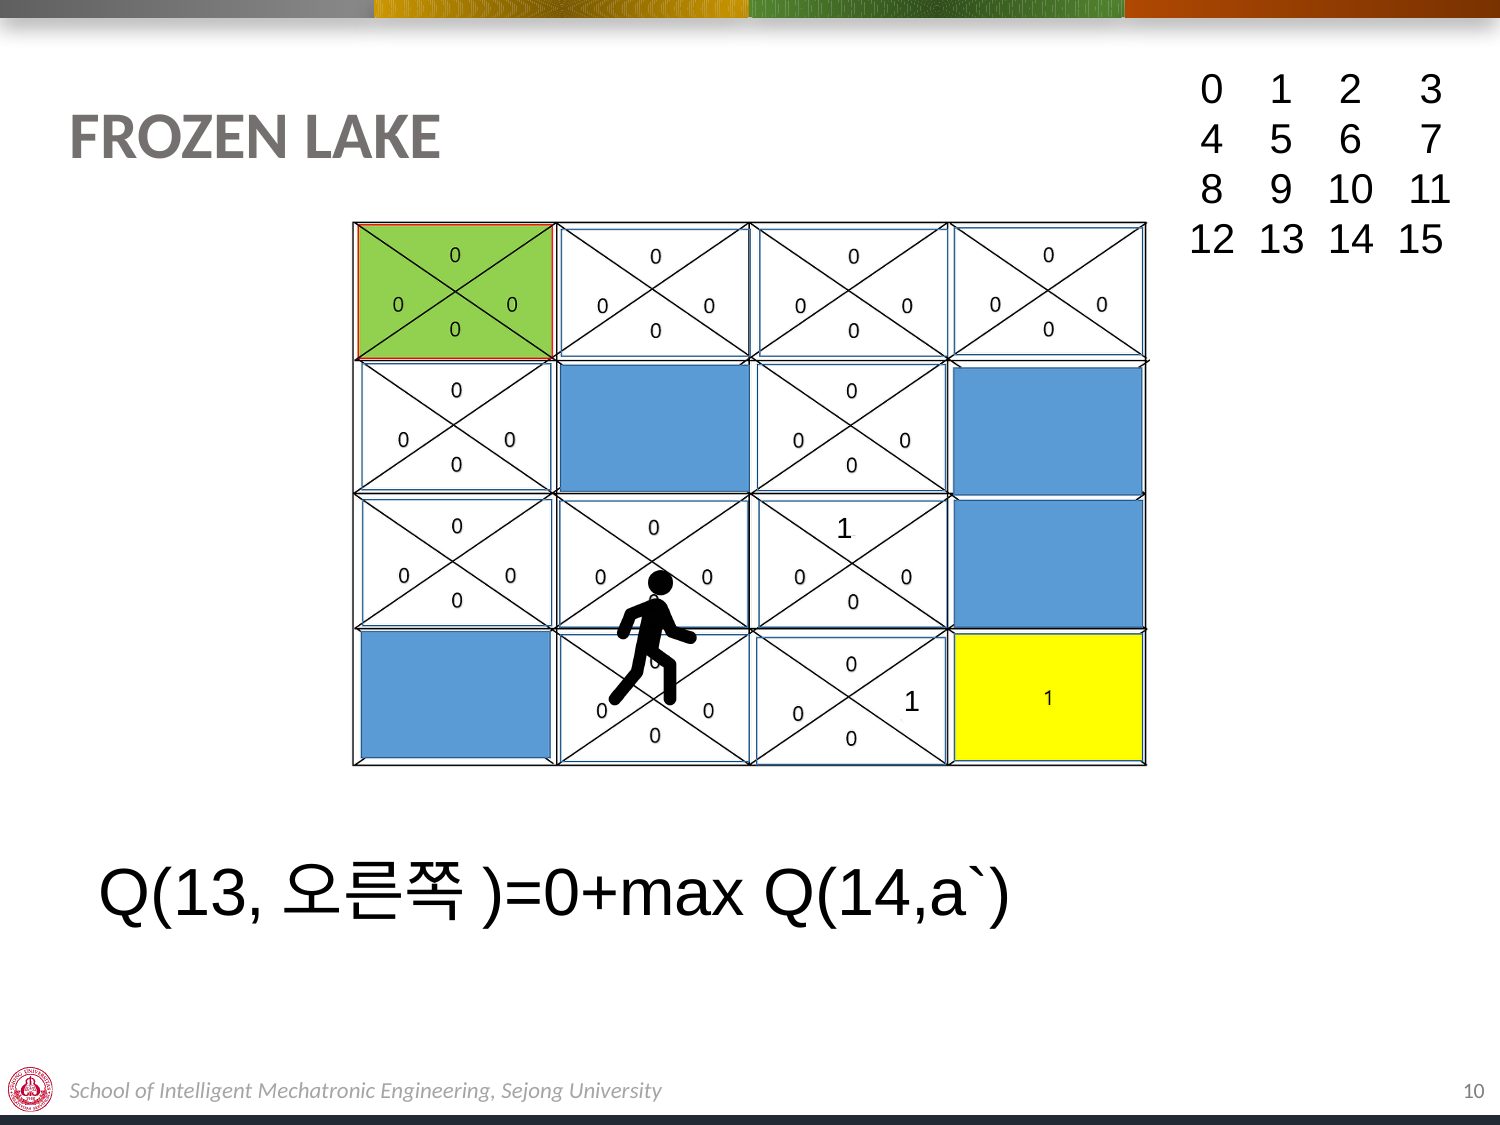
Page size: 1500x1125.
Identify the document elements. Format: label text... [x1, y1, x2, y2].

picture [7, 1067, 53, 1112]
text_box Frozen Lake [54, 3, 1446, 181]
picture [350, 218, 1150, 769]
text_box 0 1 2 3 4 5 6 7 8 9 10 11 12 13 14 15 [1162, 54, 1500, 270]
slide_number 10 [1359, 1059, 1500, 1120]
text_box Q(13,오른쪽)=0+max Q(14,a`) [83, 841, 1028, 936]
